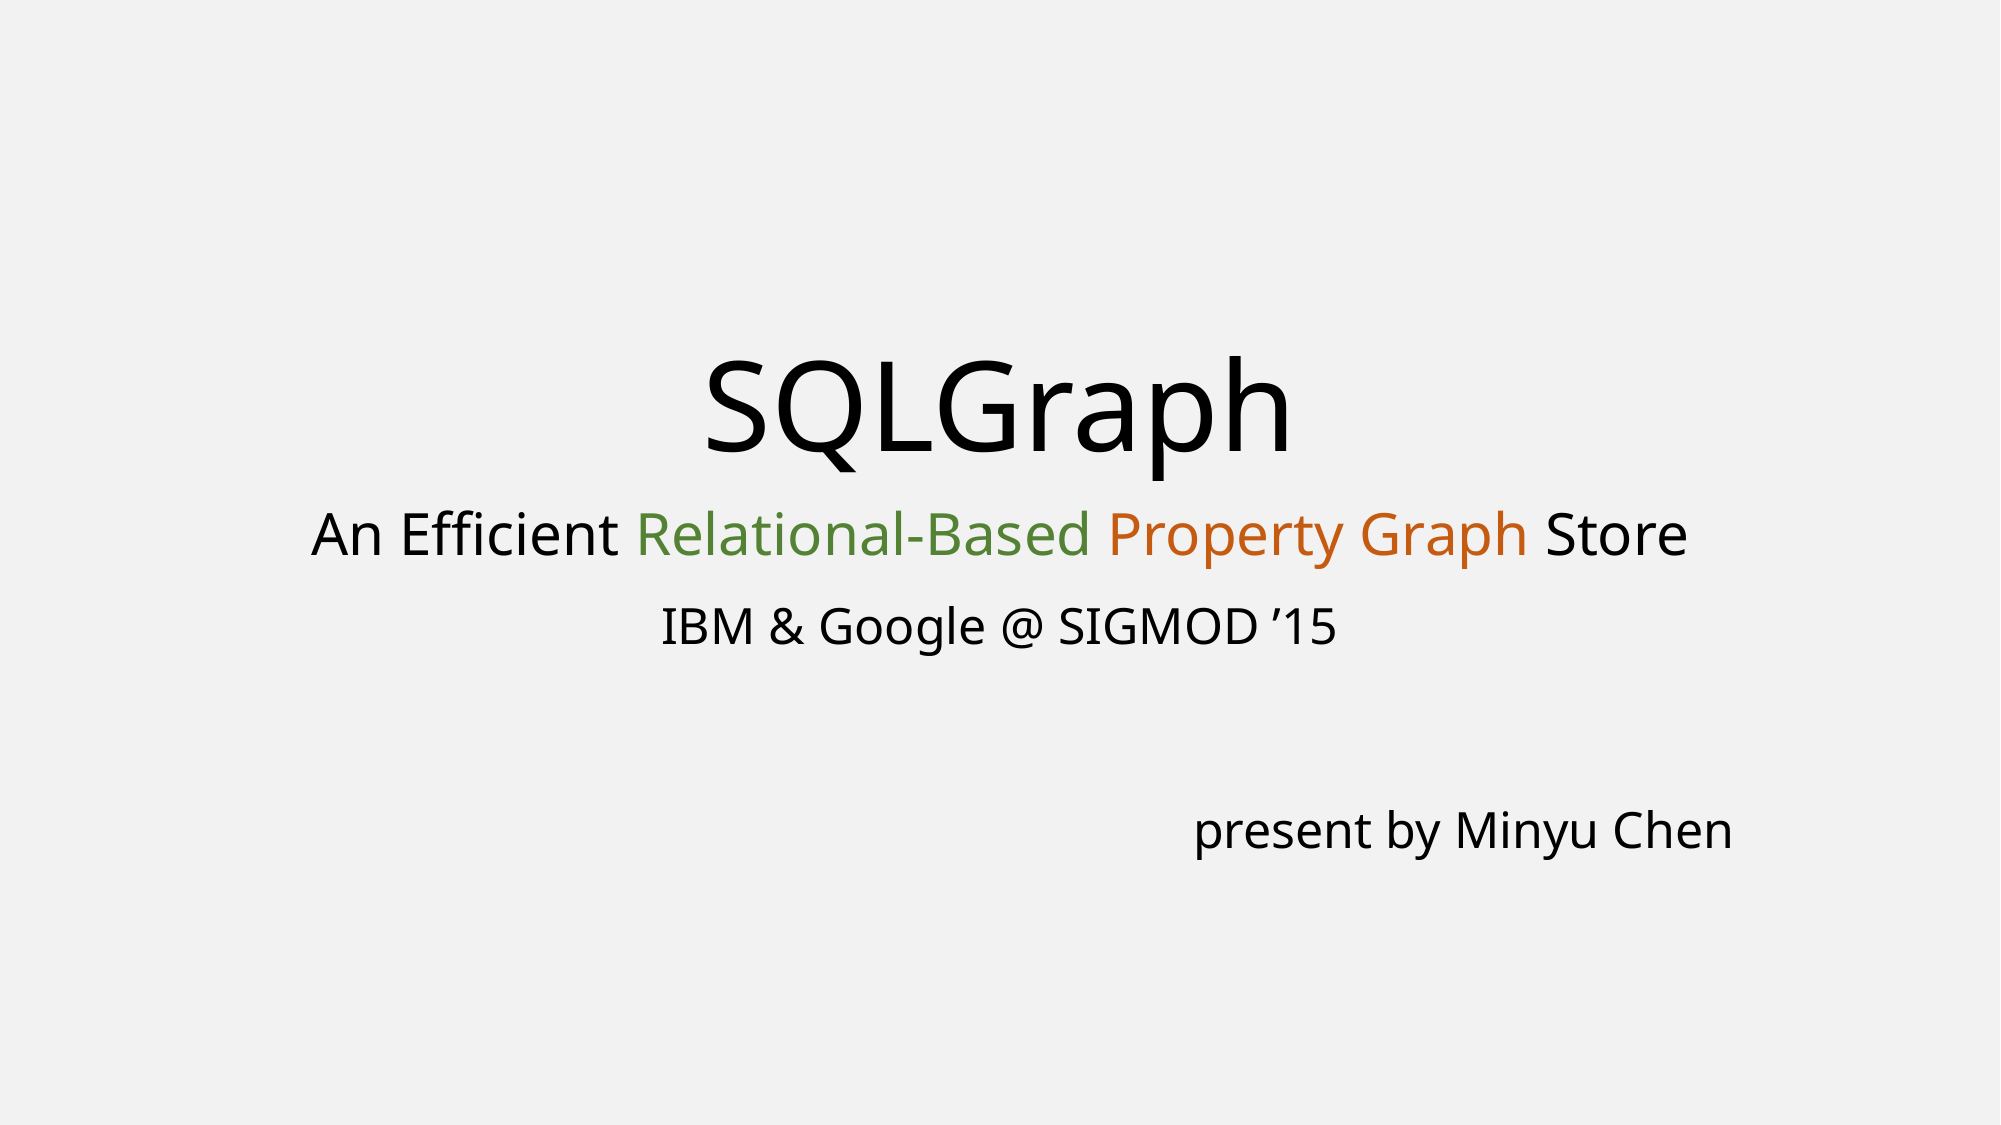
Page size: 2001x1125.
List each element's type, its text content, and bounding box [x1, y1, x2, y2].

subtitle IBM & Google @ SIGMOD ’15 present by Minyu Chen [249, 593, 1750, 1007]
title SQLGraph An Efficient Relational-Based Property Graph Store [249, 184, 1750, 576]
